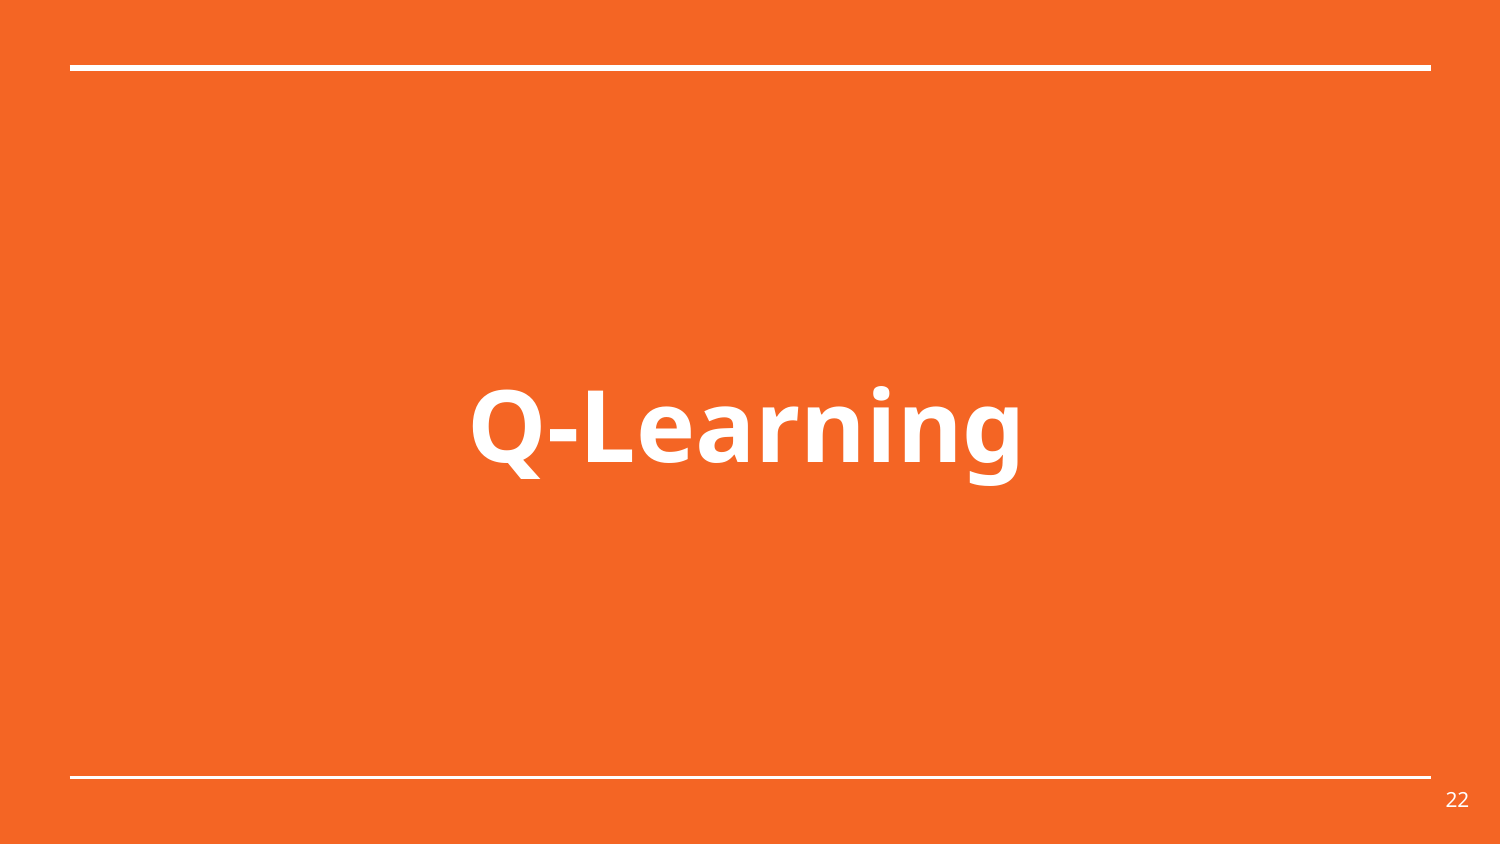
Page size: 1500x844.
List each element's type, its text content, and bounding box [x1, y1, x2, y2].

slide_number ‹#› [1394, 769, 1484, 834]
title Q-Learning [66, 296, 1428, 550]
